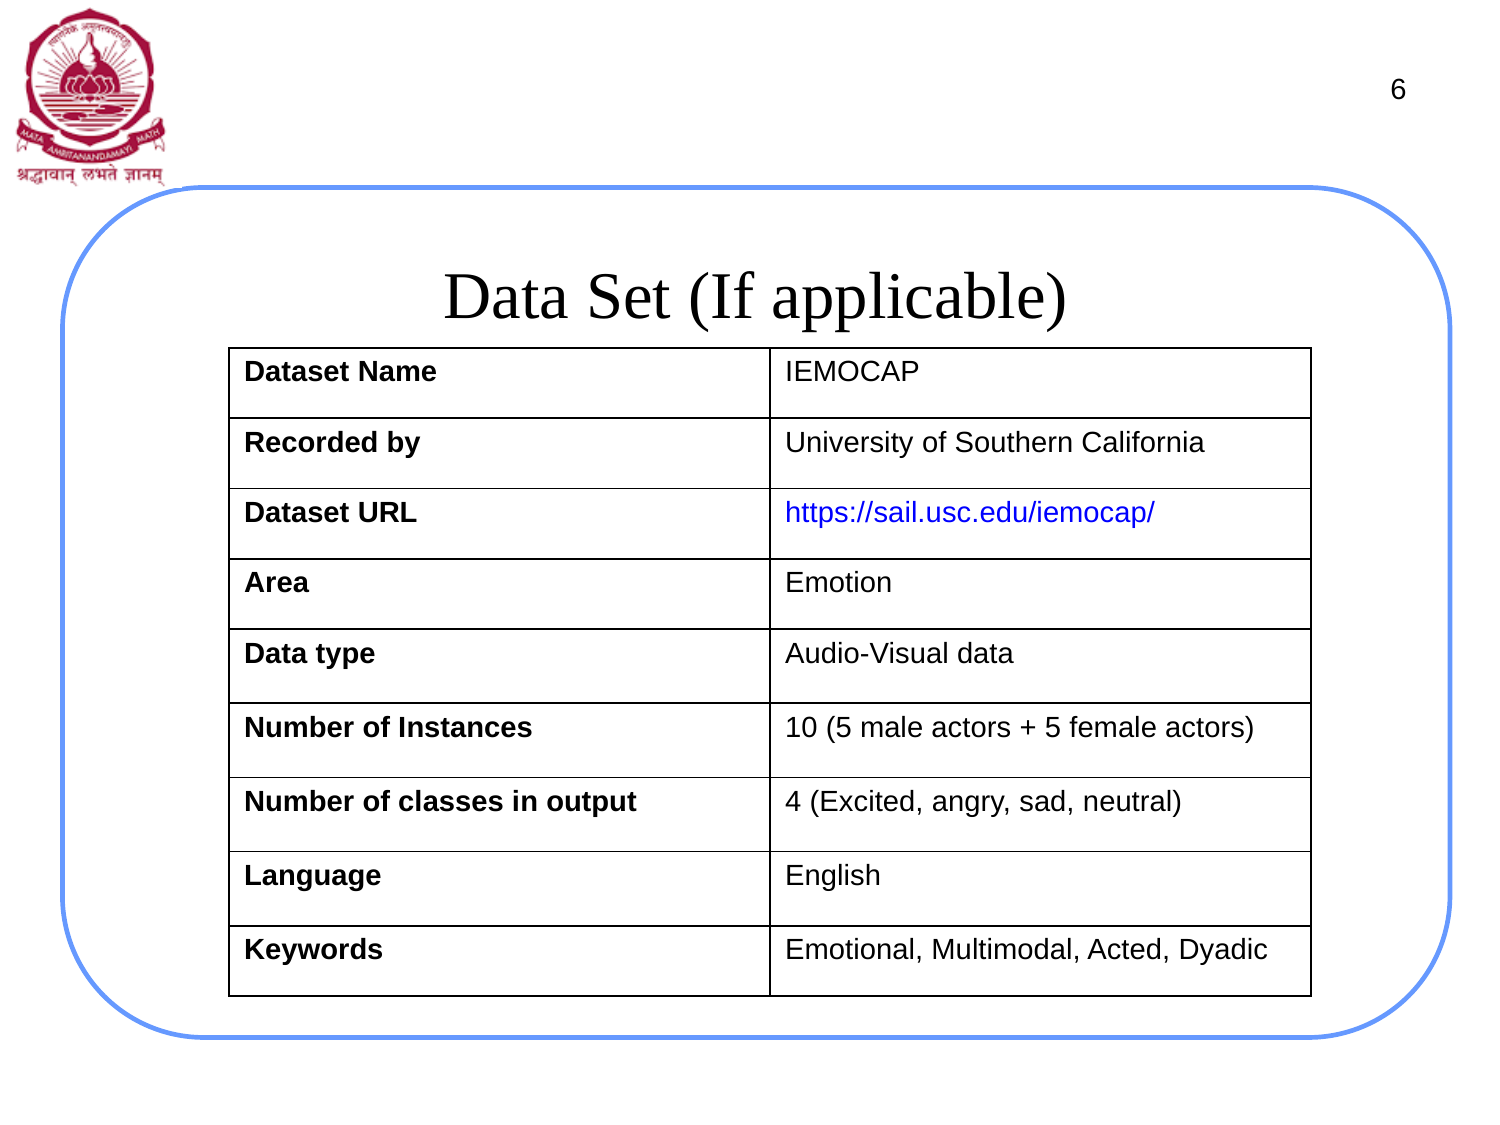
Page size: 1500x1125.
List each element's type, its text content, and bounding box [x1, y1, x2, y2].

table_cell English [771, 852, 1310, 925]
table_cell Area [230, 560, 769, 628]
table_cell Number of classes in output [230, 778, 769, 851]
table_header IEMOCAP [771, 349, 1310, 417]
table_cell Recorded by [230, 419, 769, 488]
table_cell 10 (5 male actors + 5 female actors) [771, 704, 1310, 777]
table_cell Keywords [230, 927, 769, 995]
table_cell Number of Instances [230, 704, 769, 777]
slide_number 6 [1382, 61, 1415, 731]
table_cell 4 (Excited, angry, sad, neutral) [771, 778, 1310, 851]
picture [0, 6, 182, 188]
text_box Data Set (If applicable) [156, 218, 1357, 365]
table_cell Language [230, 852, 769, 925]
table_cell University of Southern California [771, 419, 1310, 488]
table_cell Emotional, Multimodal, Acted, Dyadic [771, 927, 1310, 995]
table_cell Audio-Visual data [771, 630, 1310, 702]
table_cell Dataset URL [230, 489, 769, 558]
table_header Dataset Name [230, 349, 769, 417]
table_cell Emotion [771, 560, 1310, 628]
table_cell Data type [230, 630, 769, 702]
table_cell https://sail.usc.edu/iemocap/ [771, 489, 1310, 558]
